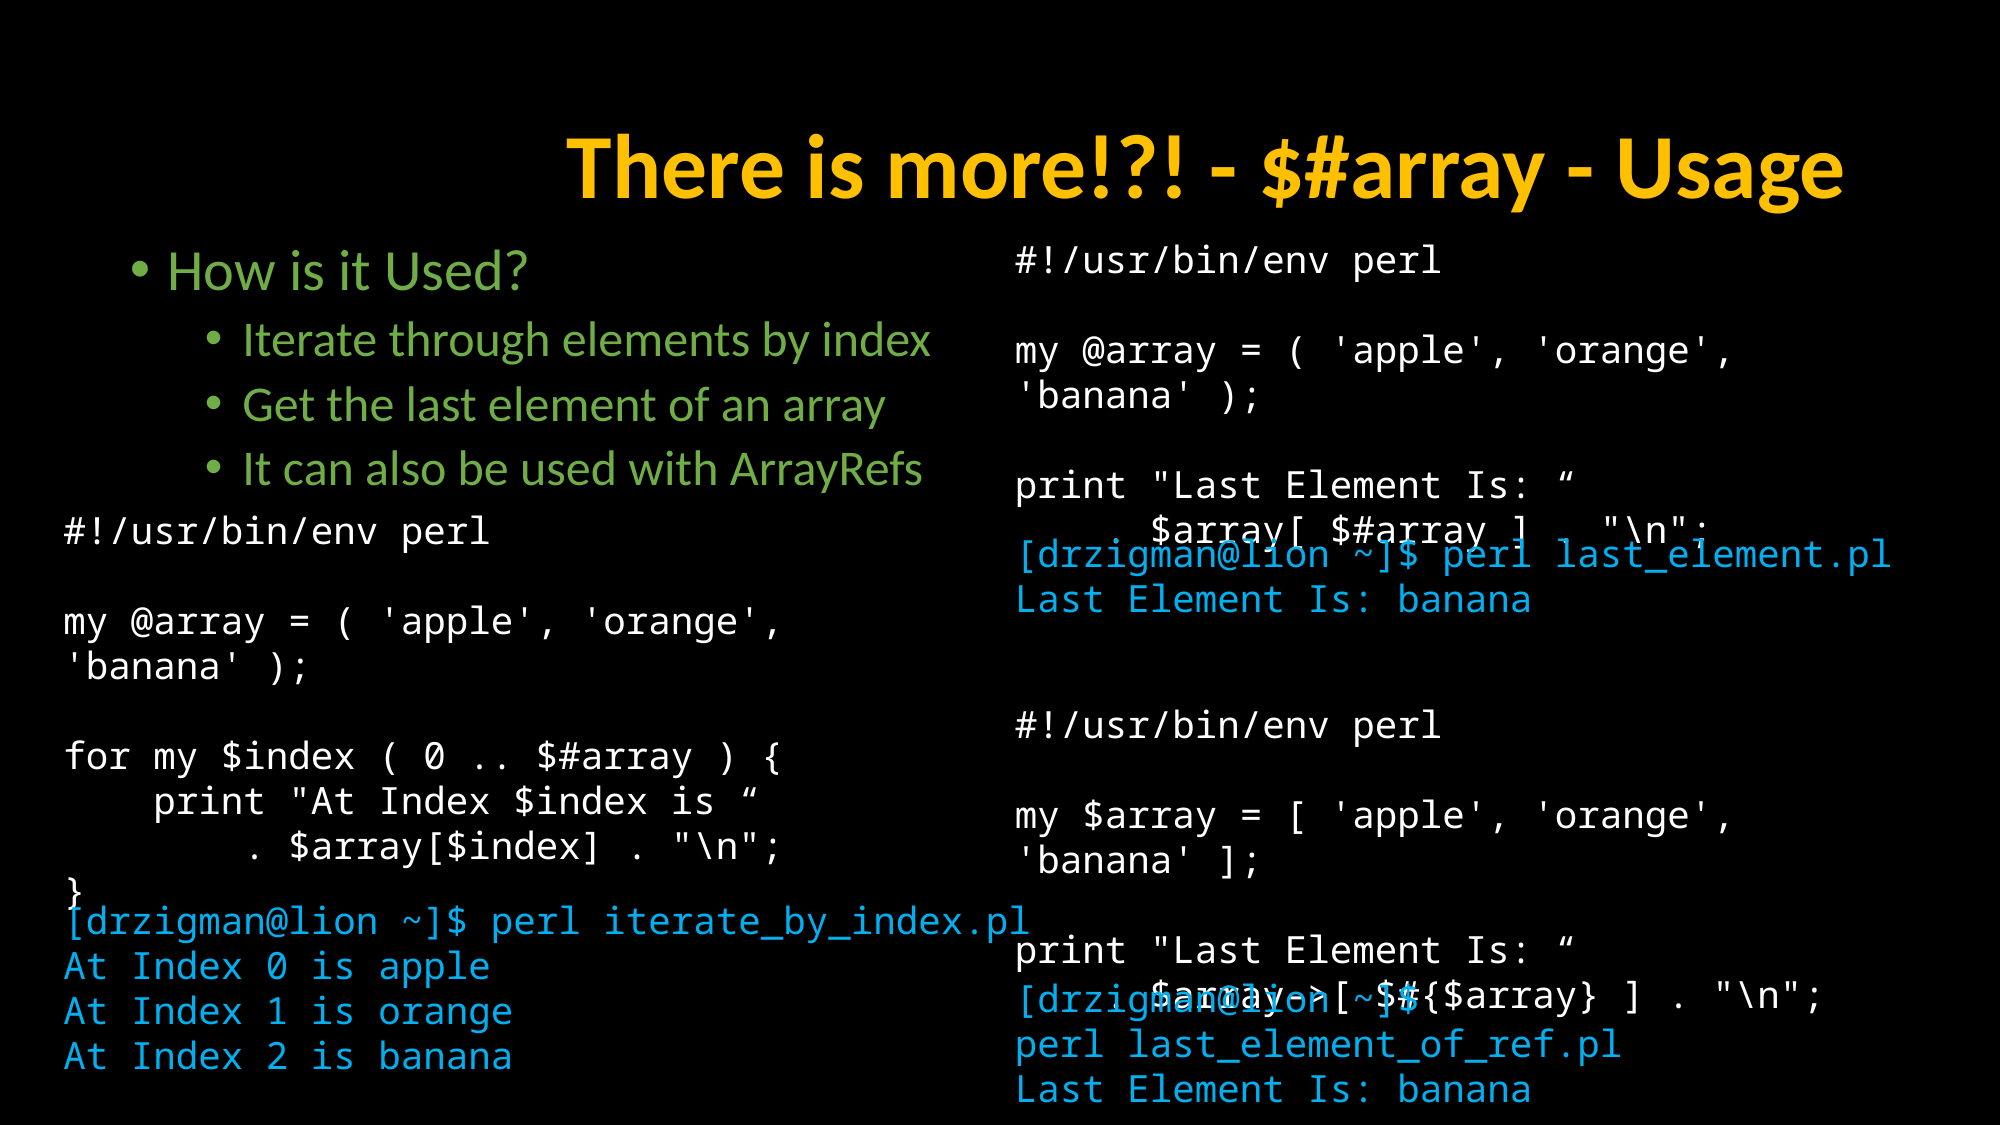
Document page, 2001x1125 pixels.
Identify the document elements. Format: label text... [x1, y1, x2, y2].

text_box [drzigman@lion ~]$ perl last_element_of_ref.pl Last Element Is: banana [999, 967, 2000, 1117]
text_box #!/usr/bin/env perl my @array = ( 'apple', 'orange', 'banana' ); for my $index ( 0 .. $#array ) { print "At Index $index is “ . $array[$index] . "\n"; } [48, 499, 1034, 889]
list How is it Used? Iterate through elements by index Get the last element of an array It can also be used with ArrayRefs [114, 232, 999, 499]
title There is more!?! - $#array - Usage [137, 59, 1863, 232]
text_box [drzigman@lion ~]$ perl iterate_by_index.pl At Index 0 is apple At Index 1 is orange At Index 2 is banana [48, 889, 999, 1085]
text_box #!/usr/bin/env perl my $array = [ 'apple', 'orange', 'banana' ]; print "Last Element Is: “ . $array->[ $#{$array} ] . "\n"; [999, 693, 1986, 967]
text_box #!/usr/bin/env perl my @array = ( 'apple', 'orange', 'banana' ); print "Last Element Is: “ . $array[ $#array ] . "\n"; [999, 228, 1986, 522]
text_box [drzigman@lion ~]$ perl last_element.pl Last Element Is: banana [999, 522, 2000, 628]
